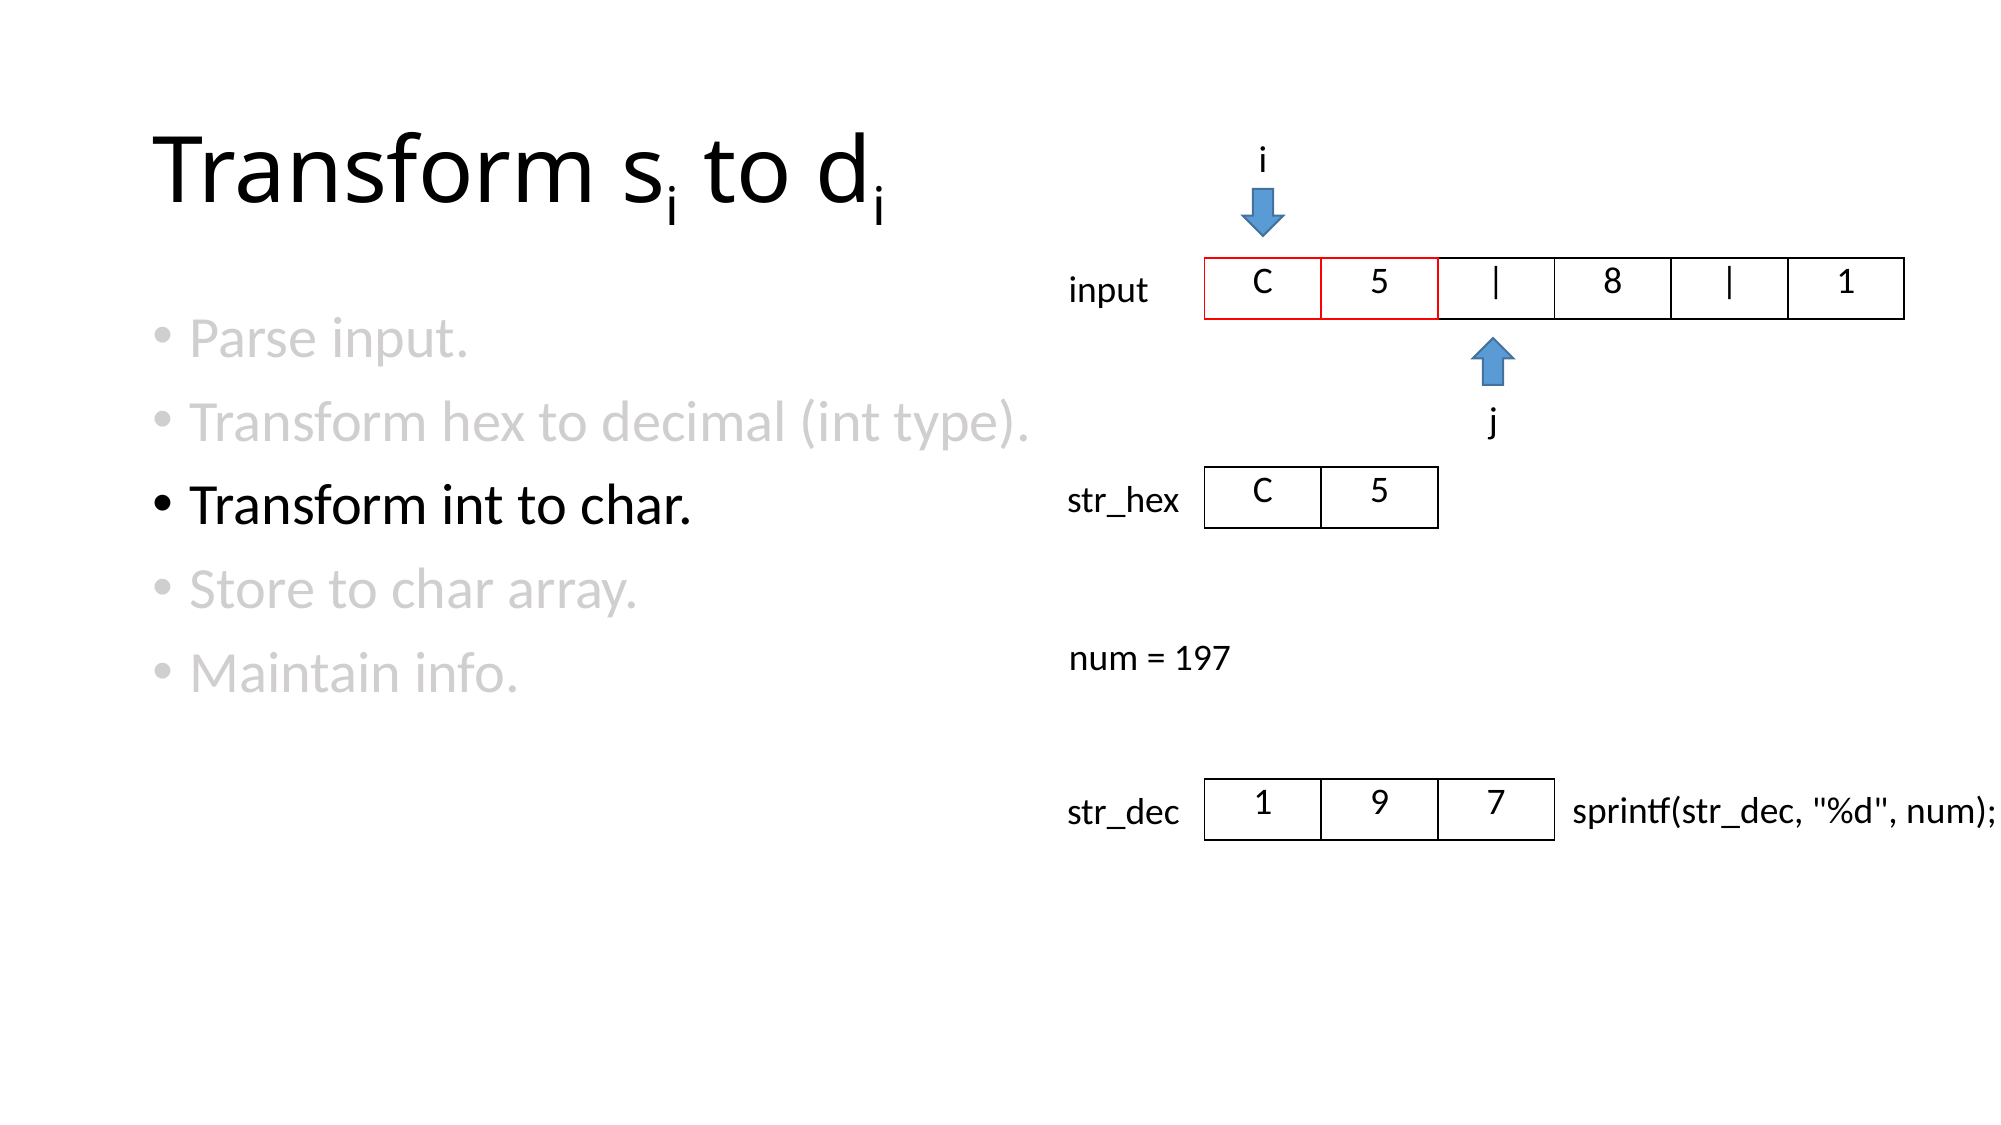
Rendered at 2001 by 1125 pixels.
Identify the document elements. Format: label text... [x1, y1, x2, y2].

text_box [1470, 336, 1516, 386]
table_header | [1439, 259, 1554, 318]
title Transform si to di [137, 59, 1863, 278]
text_box sprintf(str_dec, "%d", num); [1557, 778, 2000, 839]
table_header C [1205, 468, 1320, 527]
table_header 5 [1322, 259, 1437, 318]
text_box str_dec [1052, 779, 1195, 839]
text_box str_hex [1052, 467, 1195, 527]
text_box i [1243, 127, 1283, 188]
table_header 1 [1205, 780, 1320, 839]
table_header 9 [1322, 780, 1437, 839]
table_header C [1205, 259, 1320, 318]
list Parse input. Transform hex to decimal (int type). Transform int to char. Store to char array. Maintain info. [137, 299, 1863, 1014]
text_box j [1474, 388, 1513, 449]
table_header 1 [1789, 259, 1903, 318]
text_box input [1053, 257, 1164, 318]
table_header 5 [1322, 468, 1437, 527]
text_box num = 197 [1054, 626, 1247, 686]
table_header | [1672, 259, 1787, 318]
table_header 7 [1439, 780, 1554, 839]
table_header 8 [1555, 259, 1670, 318]
text_box [1240, 188, 1286, 238]
